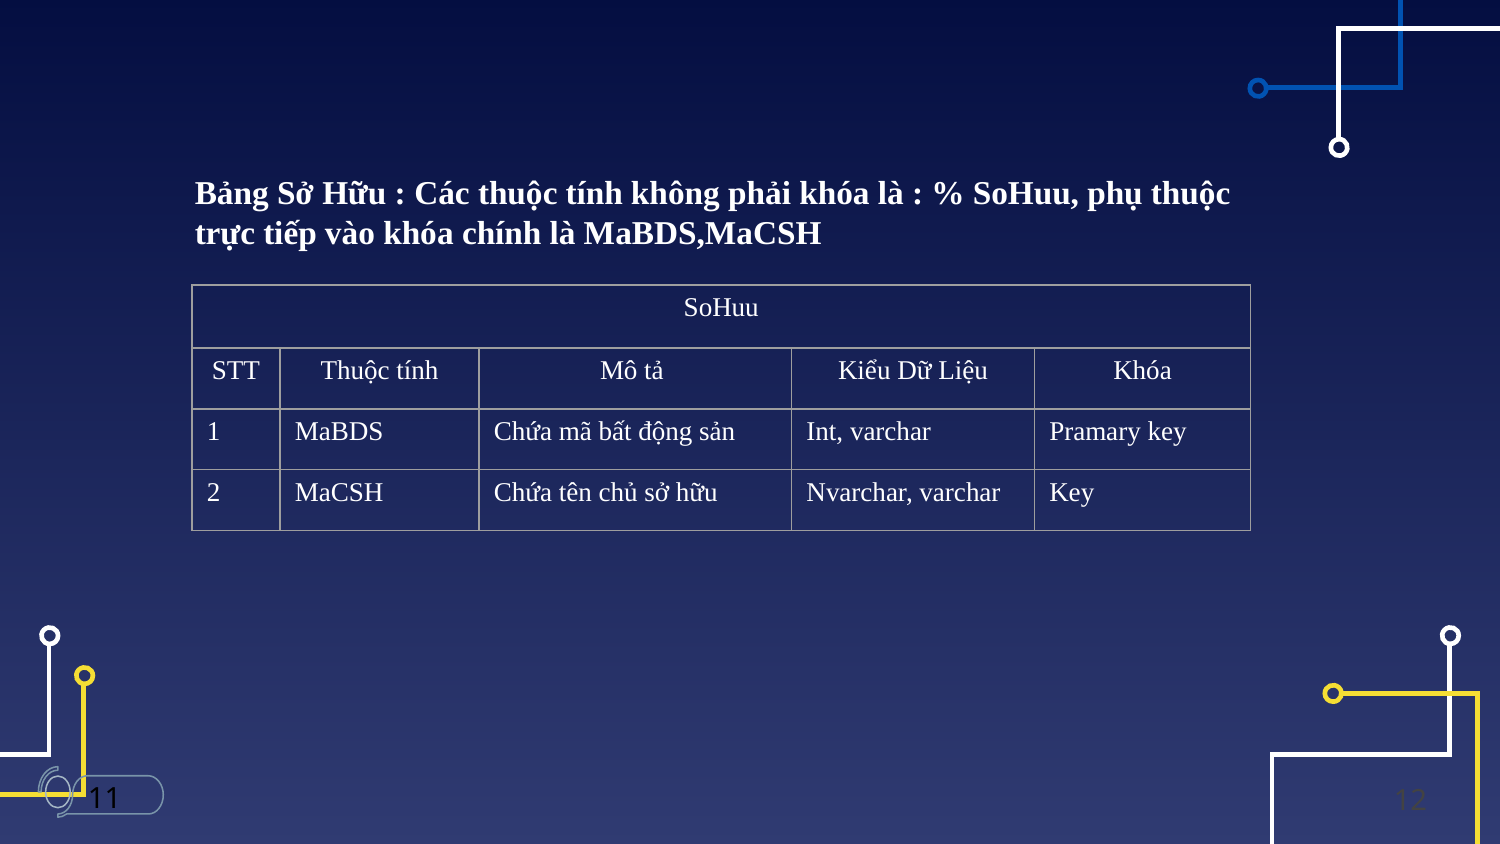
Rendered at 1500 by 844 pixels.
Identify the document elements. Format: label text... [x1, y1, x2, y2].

table_cell MaCSH [281, 470, 478, 530]
table_cell MaBDS [281, 410, 478, 469]
table_cell STT [193, 349, 279, 408]
table_cell Chứa mã bất động sản [480, 410, 791, 469]
slide_number 12 [1378, 766, 1469, 832]
table_cell Kiểu Dữ Liệu [792, 349, 1034, 408]
table_cell Pramary key [1035, 410, 1250, 469]
text_box Bảng Sở Hữu : Các thuộc tính không phải khóa là : % SoHuu, phụ thuộc trực tiếp vào khóa chính là MaBDS,MaCSH [180, 163, 1289, 259]
table_cell Chứa tên chủ sở hữu [480, 470, 791, 530]
table_cell Thuộc tính [281, 349, 478, 408]
table_cell Nvarchar, varchar [792, 470, 1034, 530]
table_cell 2 [193, 470, 279, 530]
table_cell 1 [193, 410, 279, 469]
table_cell Mô tả [480, 349, 791, 408]
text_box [38, 766, 164, 818]
table_cell Khóa [1035, 349, 1250, 408]
table_header SoHuu [193, 286, 1250, 347]
table_cell Int, varchar [792, 410, 1034, 469]
table_cell Key [1035, 470, 1250, 530]
